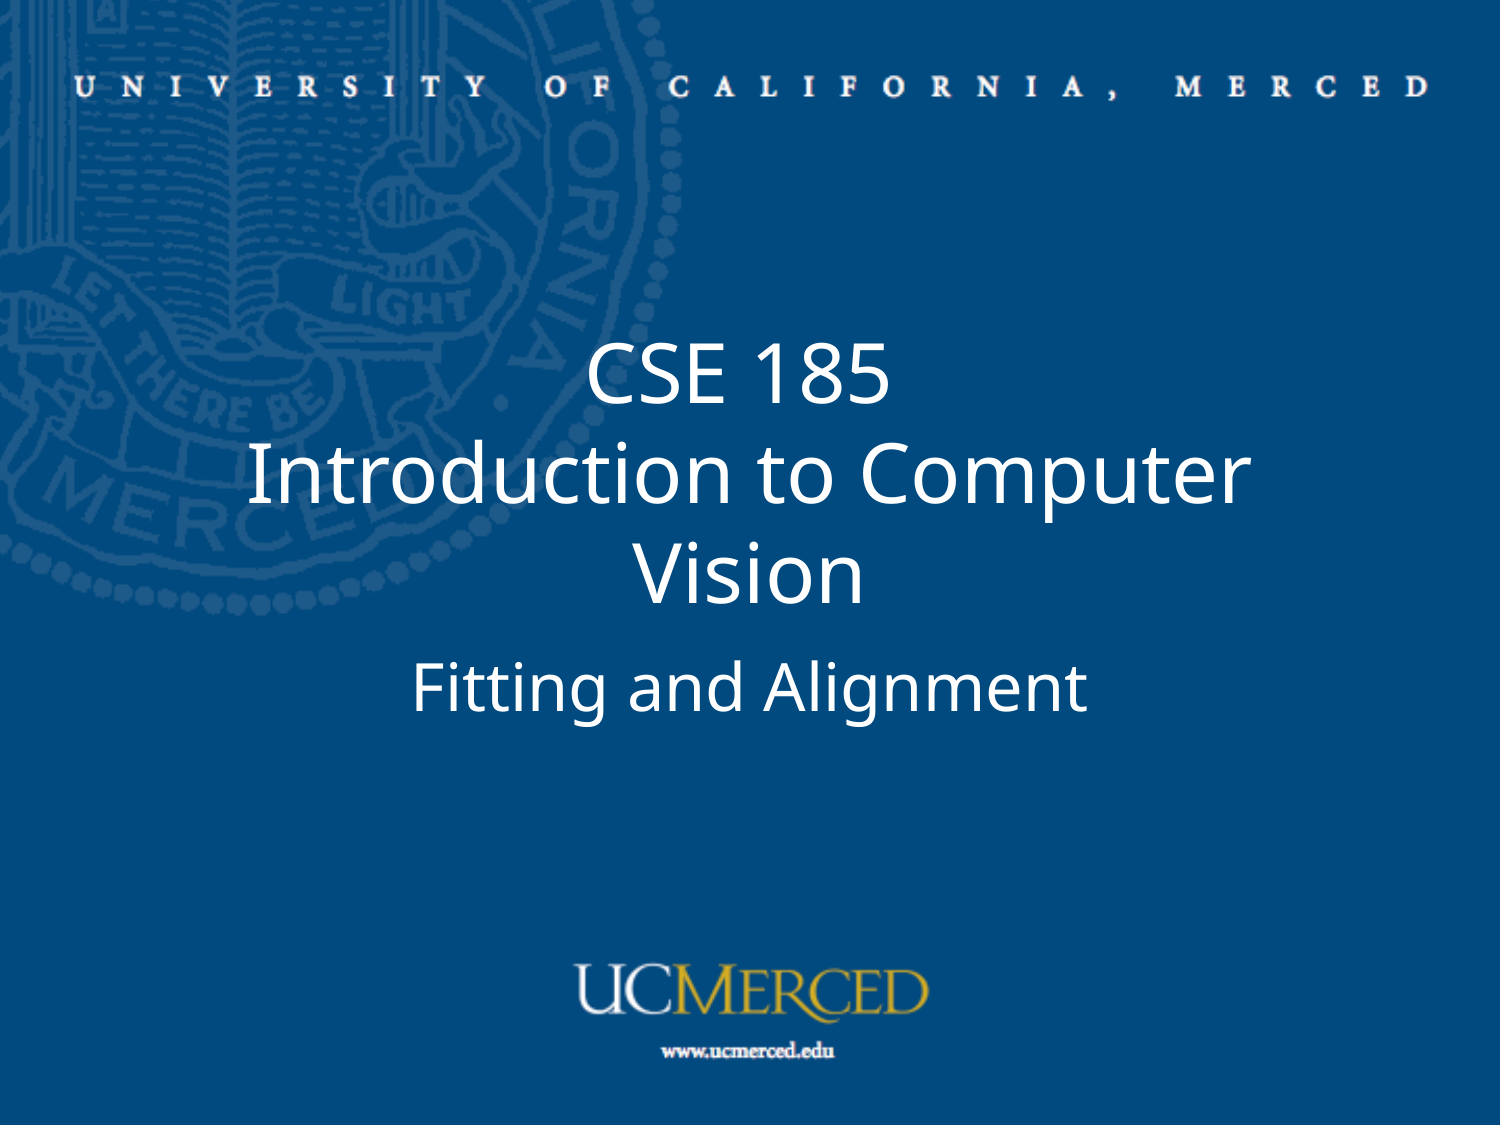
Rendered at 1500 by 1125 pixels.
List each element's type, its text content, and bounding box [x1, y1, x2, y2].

title CSE 185 Introduction to Computer Vision [112, 349, 1388, 591]
picture [0, 0, 1500, 1125]
subtitle Fitting and Alignment [225, 637, 1275, 925]
